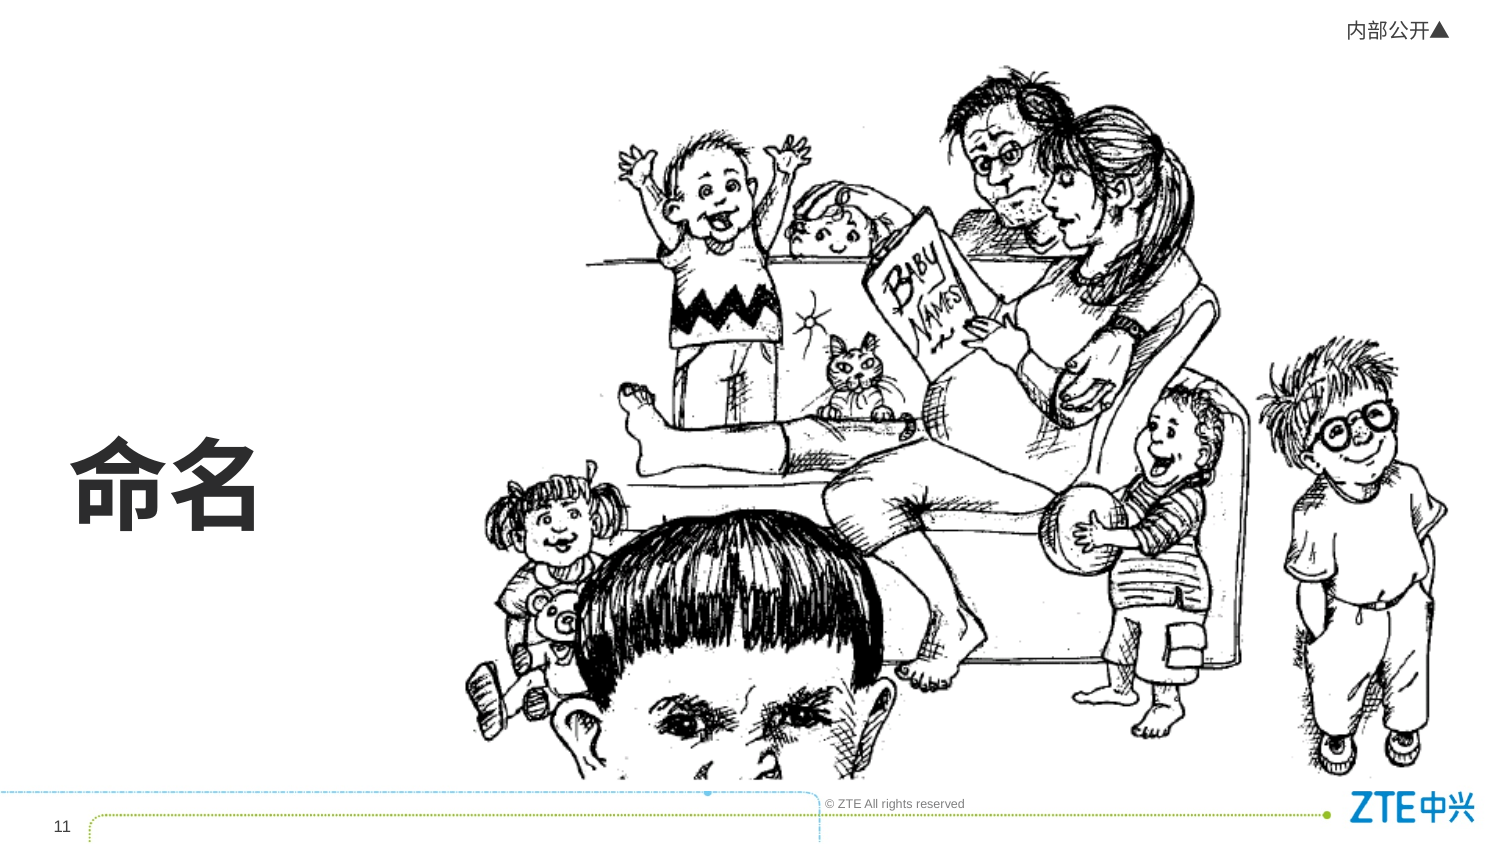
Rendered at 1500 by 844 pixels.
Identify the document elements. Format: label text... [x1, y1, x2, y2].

picture [0, 0, 1500, 844]
text_box 命名 [53, 355, 324, 550]
